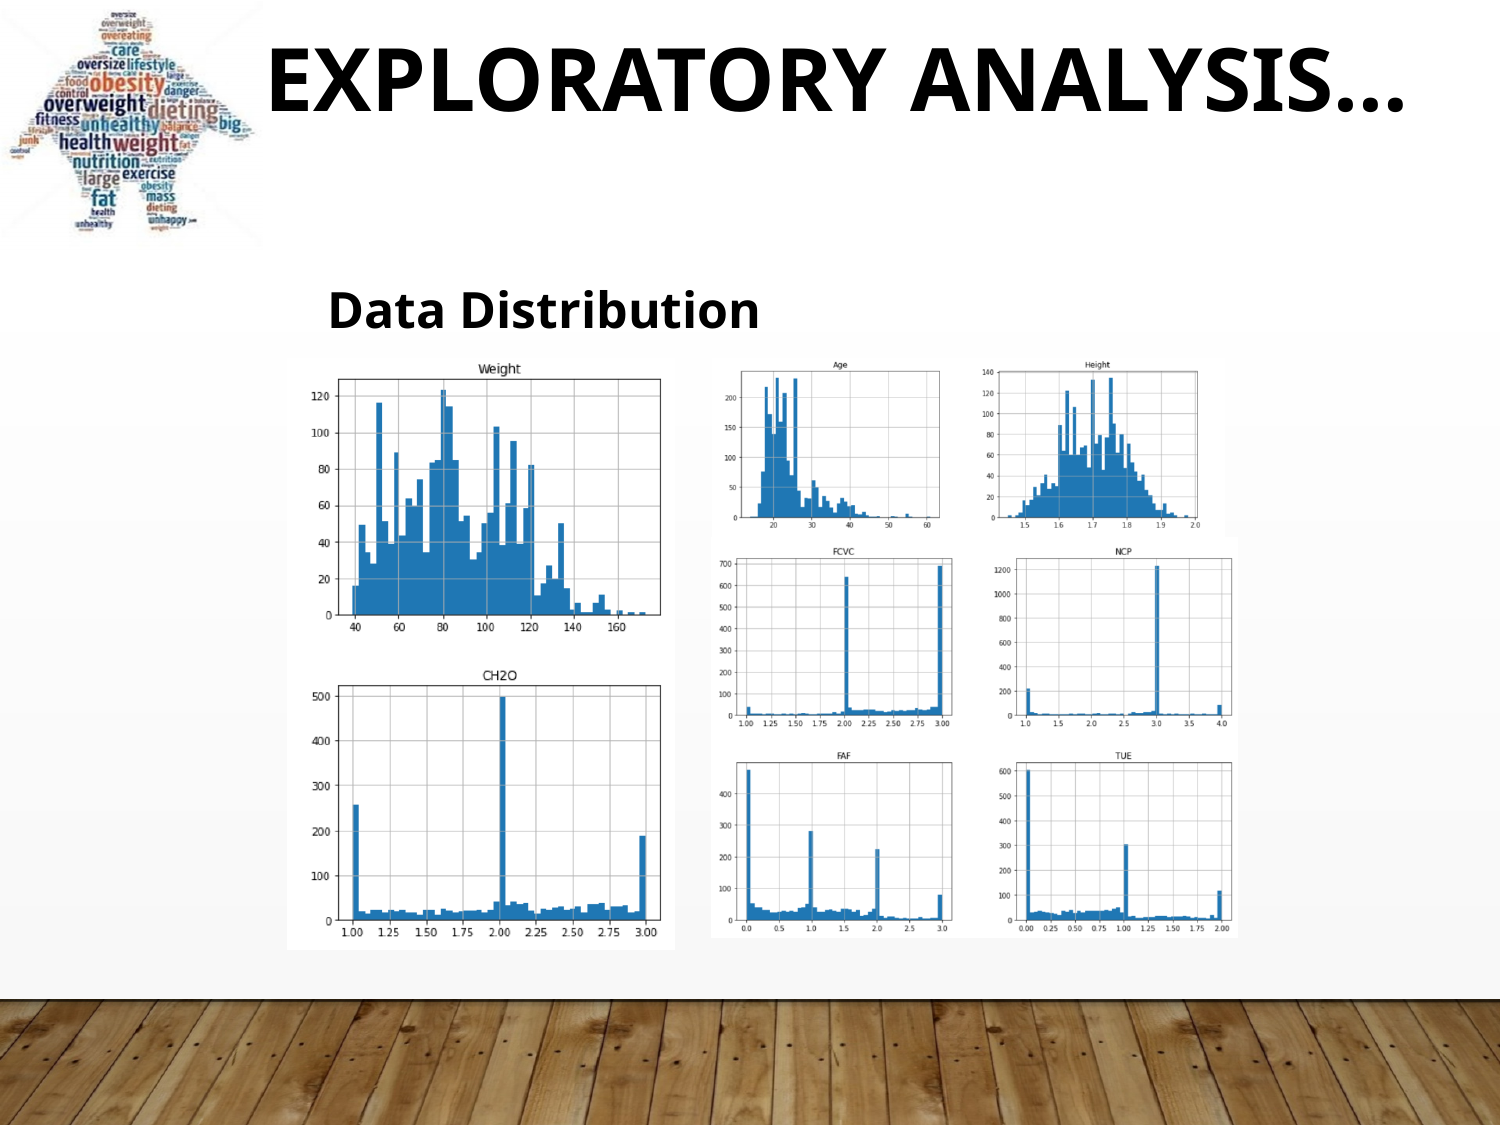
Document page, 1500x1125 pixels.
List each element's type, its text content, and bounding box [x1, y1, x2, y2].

picture [0, 1, 263, 251]
picture [0, 999, 1500, 1125]
text_box Data Distribution [312, 277, 1250, 350]
picture [287, 358, 676, 951]
picture [711, 358, 1238, 938]
text_box EXPLORATORY ANALYSIS… [263, 16, 1500, 242]
